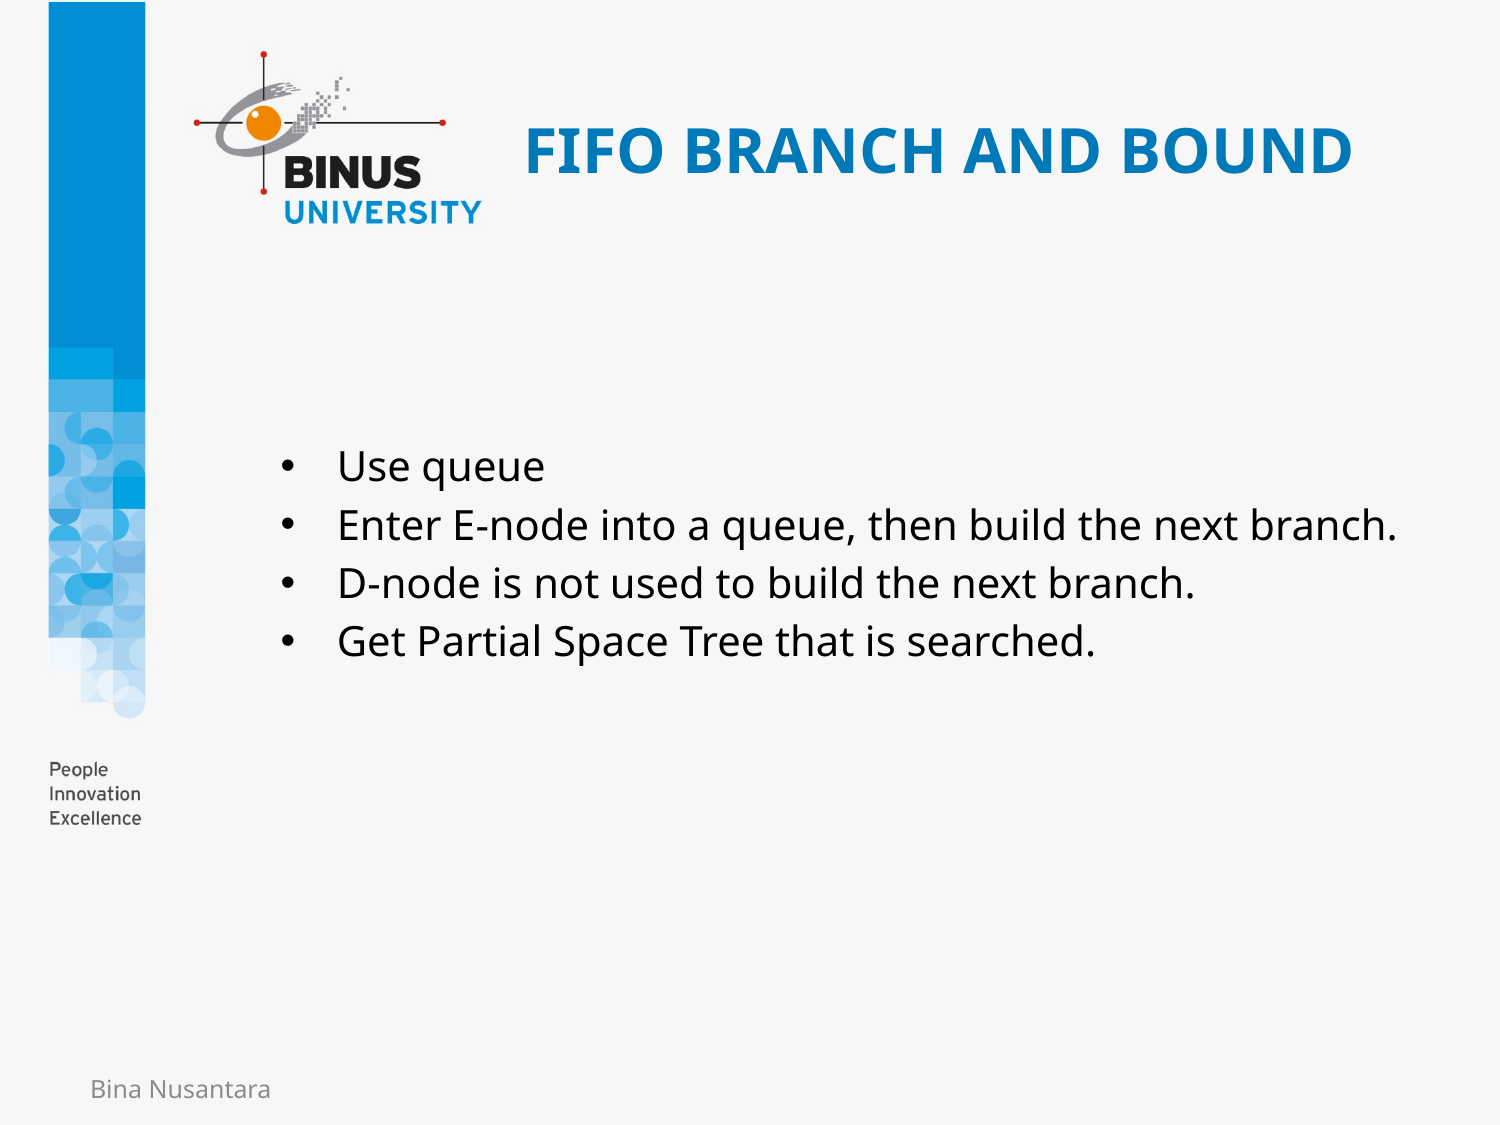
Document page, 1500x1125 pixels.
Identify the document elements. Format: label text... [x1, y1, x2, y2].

slide_number Bina Nusantara [75, 1058, 425, 1119]
list Use queue Enter E-node into a queue, then build the next branch. D-node is not used to build the next branch. Get Partial Space Tree that is searched. [265, 432, 1425, 1005]
title FIFO BRANCH AND BOUND [360, 54, 1500, 243]
picture [0, 0, 1500, 845]
